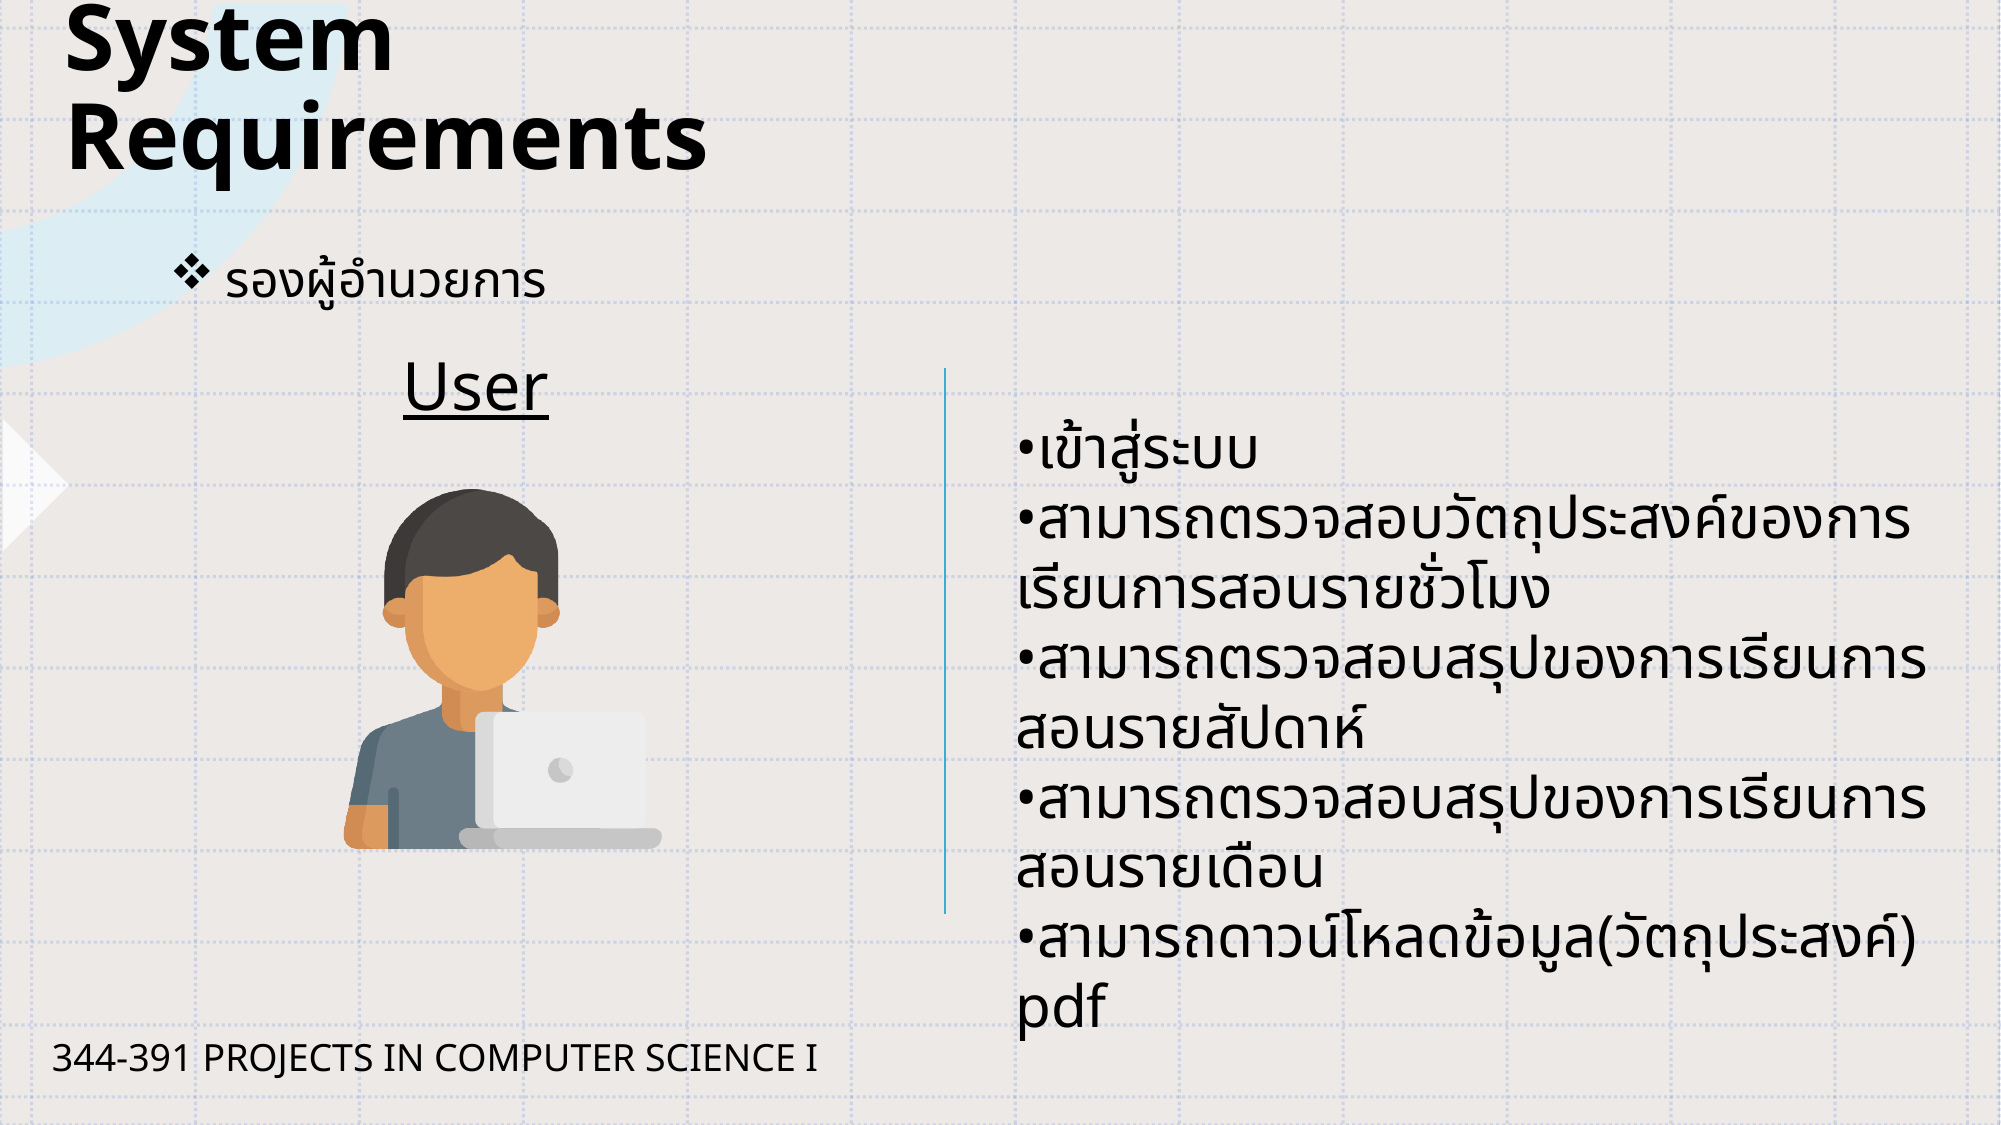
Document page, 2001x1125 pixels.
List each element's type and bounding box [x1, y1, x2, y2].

text_box [0, 0, 2000, 1125]
picture [322, 489, 683, 850]
